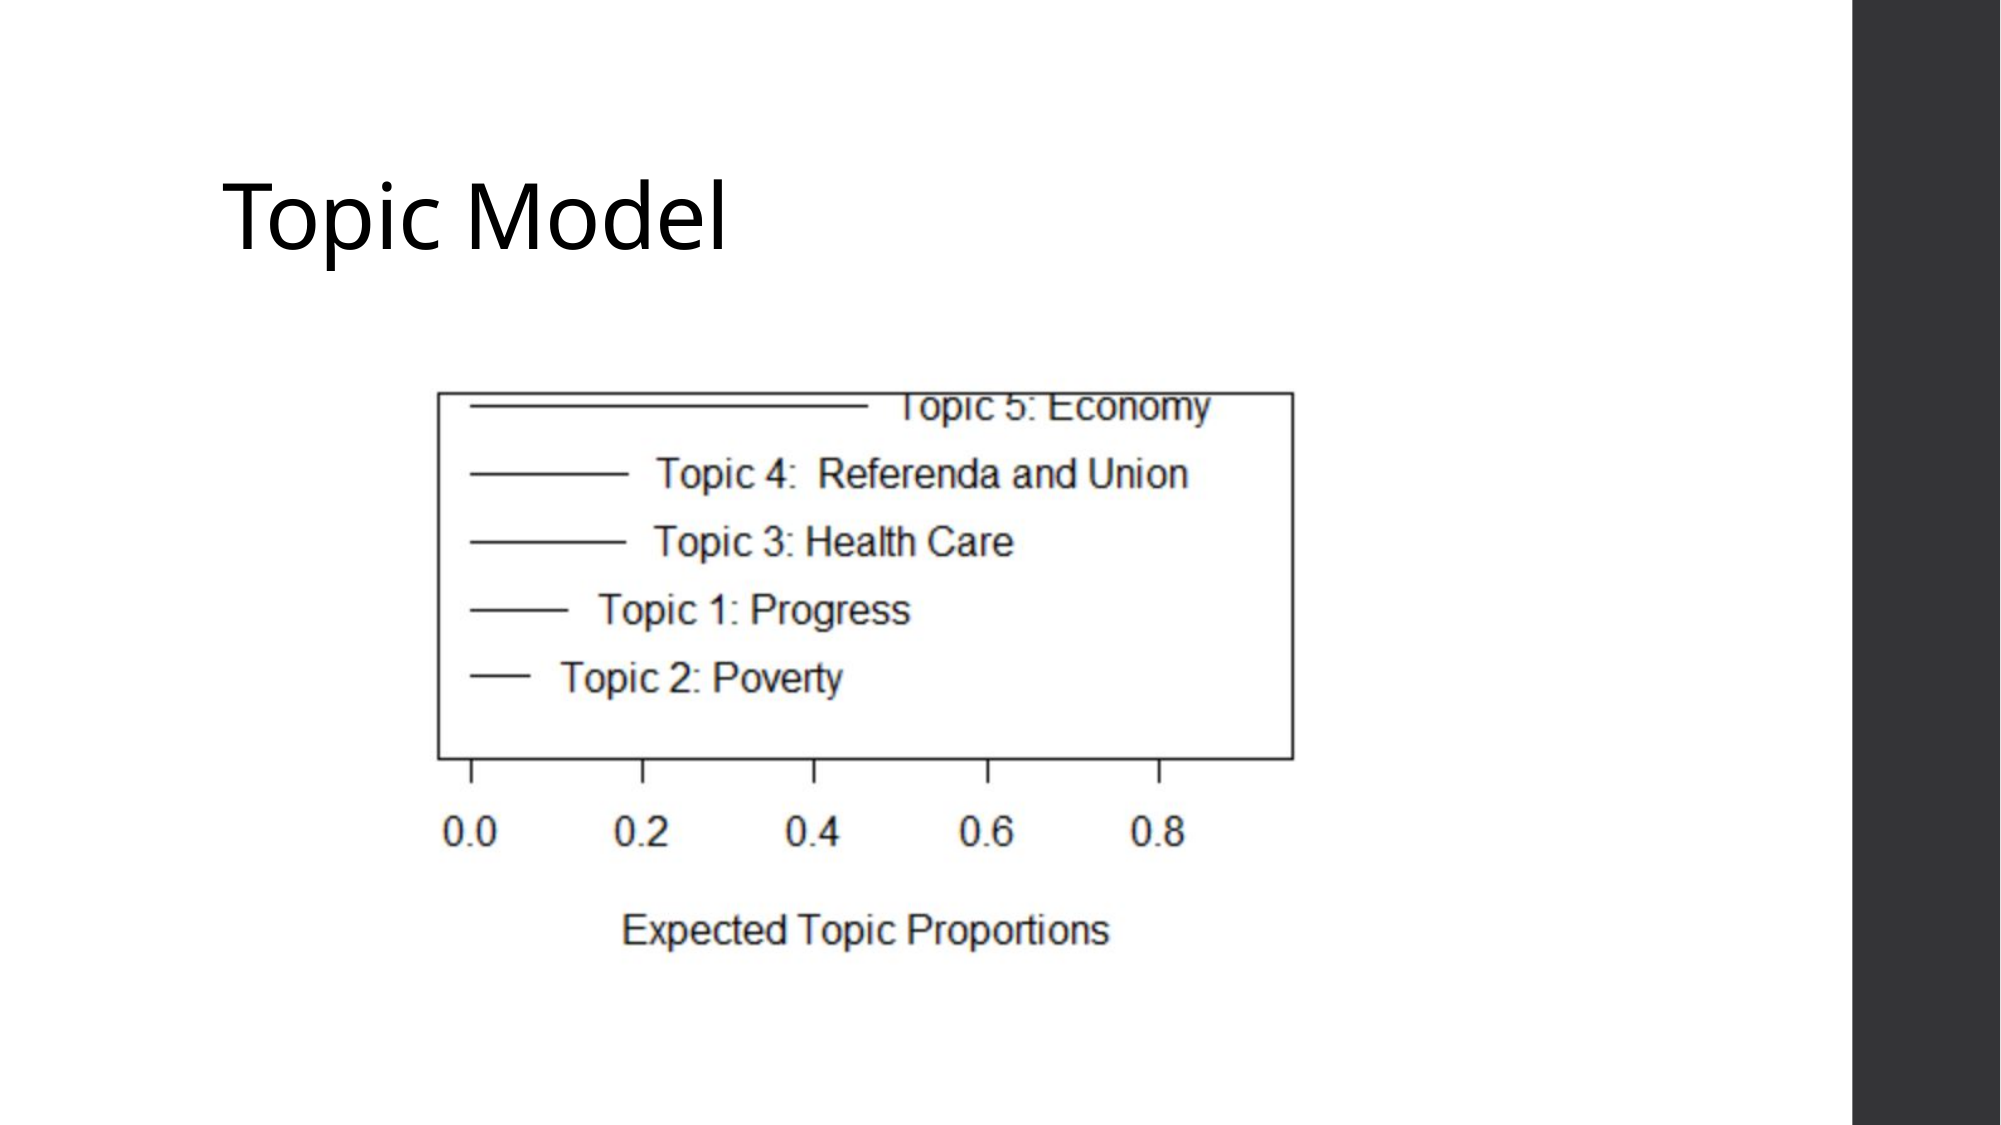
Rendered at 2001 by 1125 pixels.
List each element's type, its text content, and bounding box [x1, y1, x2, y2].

title Topic Model [206, 60, 1797, 278]
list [318, 318, 1342, 976]
